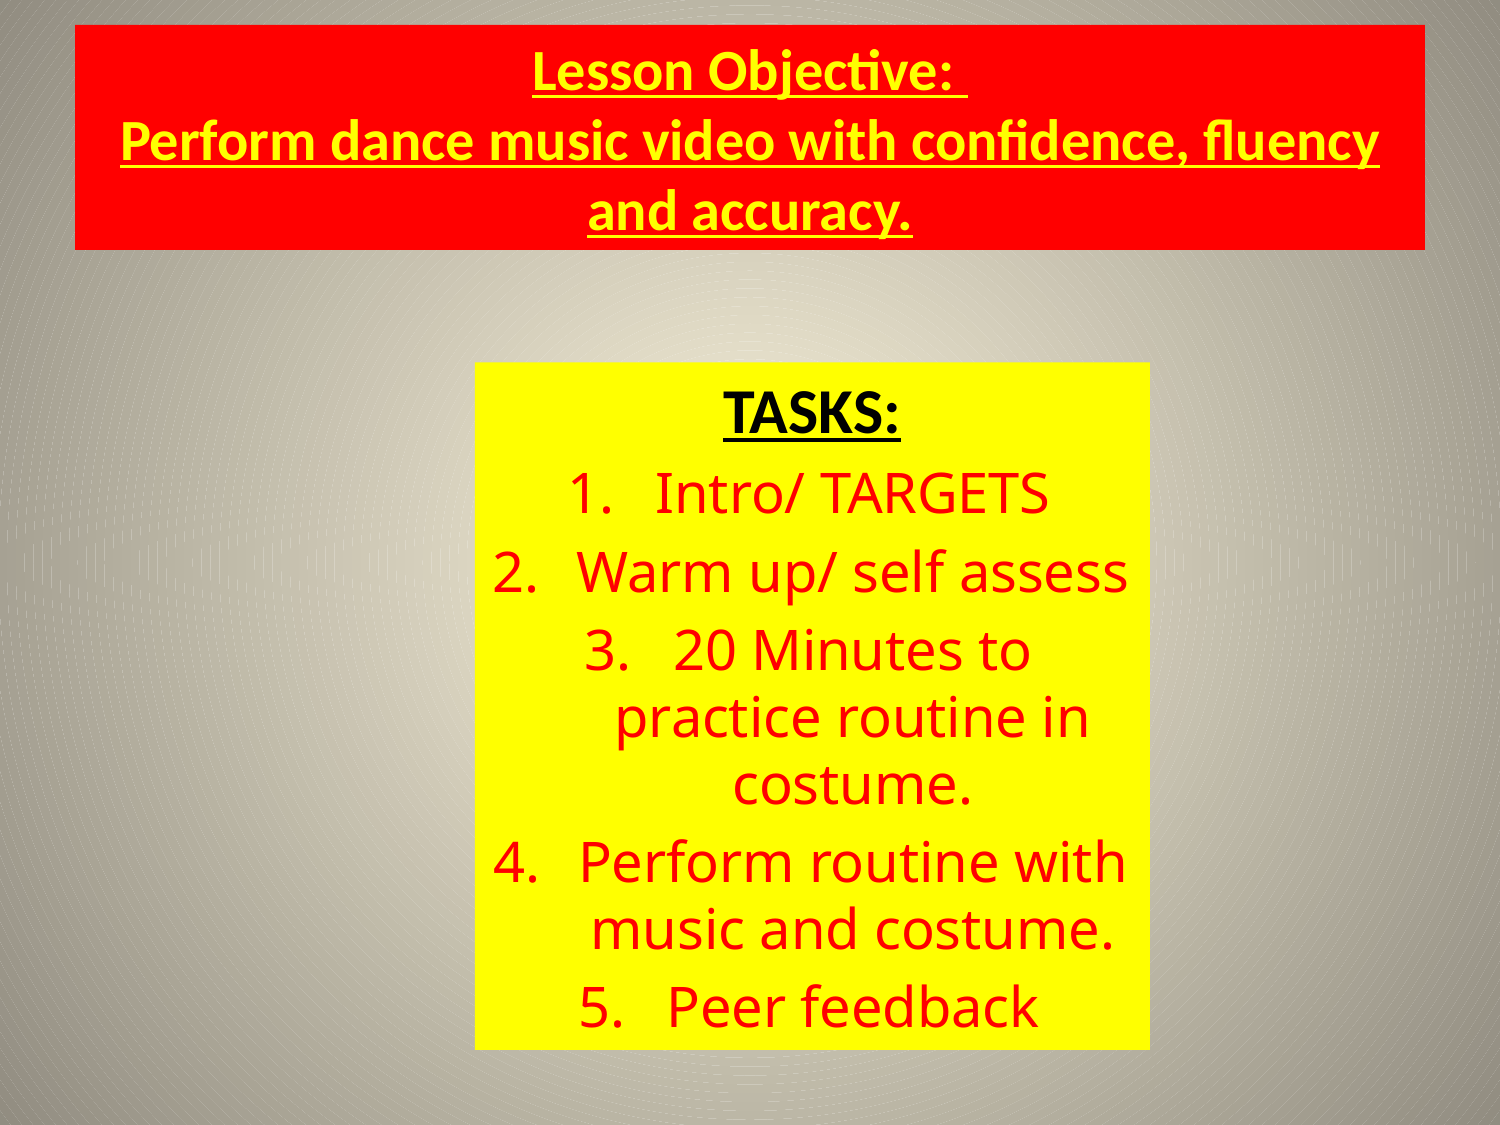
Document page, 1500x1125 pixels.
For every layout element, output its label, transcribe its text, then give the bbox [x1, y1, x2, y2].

list TASKS: Intro/ TARGETS Warm up/ self assess 20 Minutes to practice routine in costume. Perform routine with music and costume. Peer feedback [474, 362, 1150, 1050]
title Lesson Objective: Perform dance music video with confidence, fluency and accuracy. [75, 24, 1425, 250]
